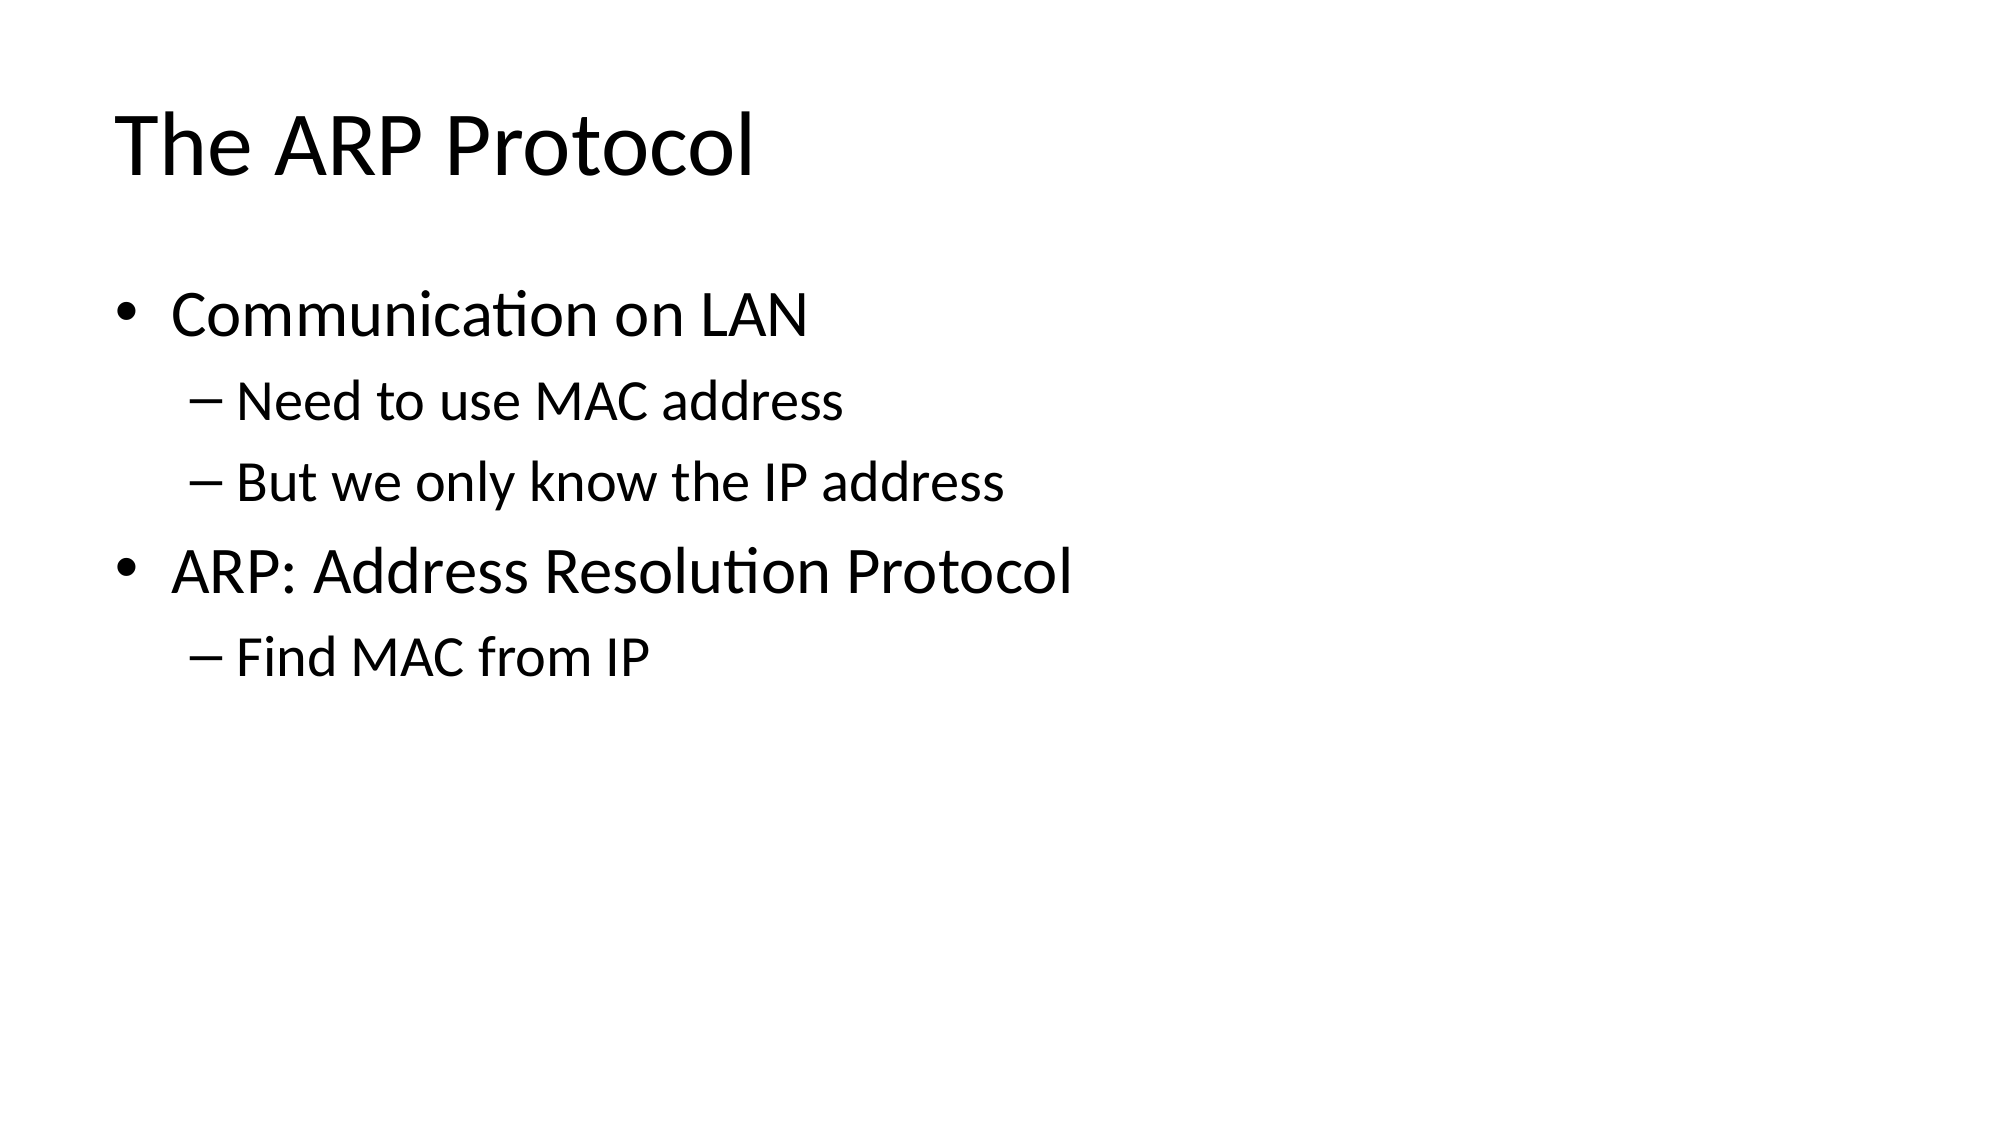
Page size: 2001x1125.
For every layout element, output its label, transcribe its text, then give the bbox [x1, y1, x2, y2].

list Communication on LAN Need to use MAC address But we only know the IP address ARP: Address Resolution Protocol Find MAC from IP [99, 262, 1900, 1005]
title The ARP Protocol [99, 45, 1900, 233]
